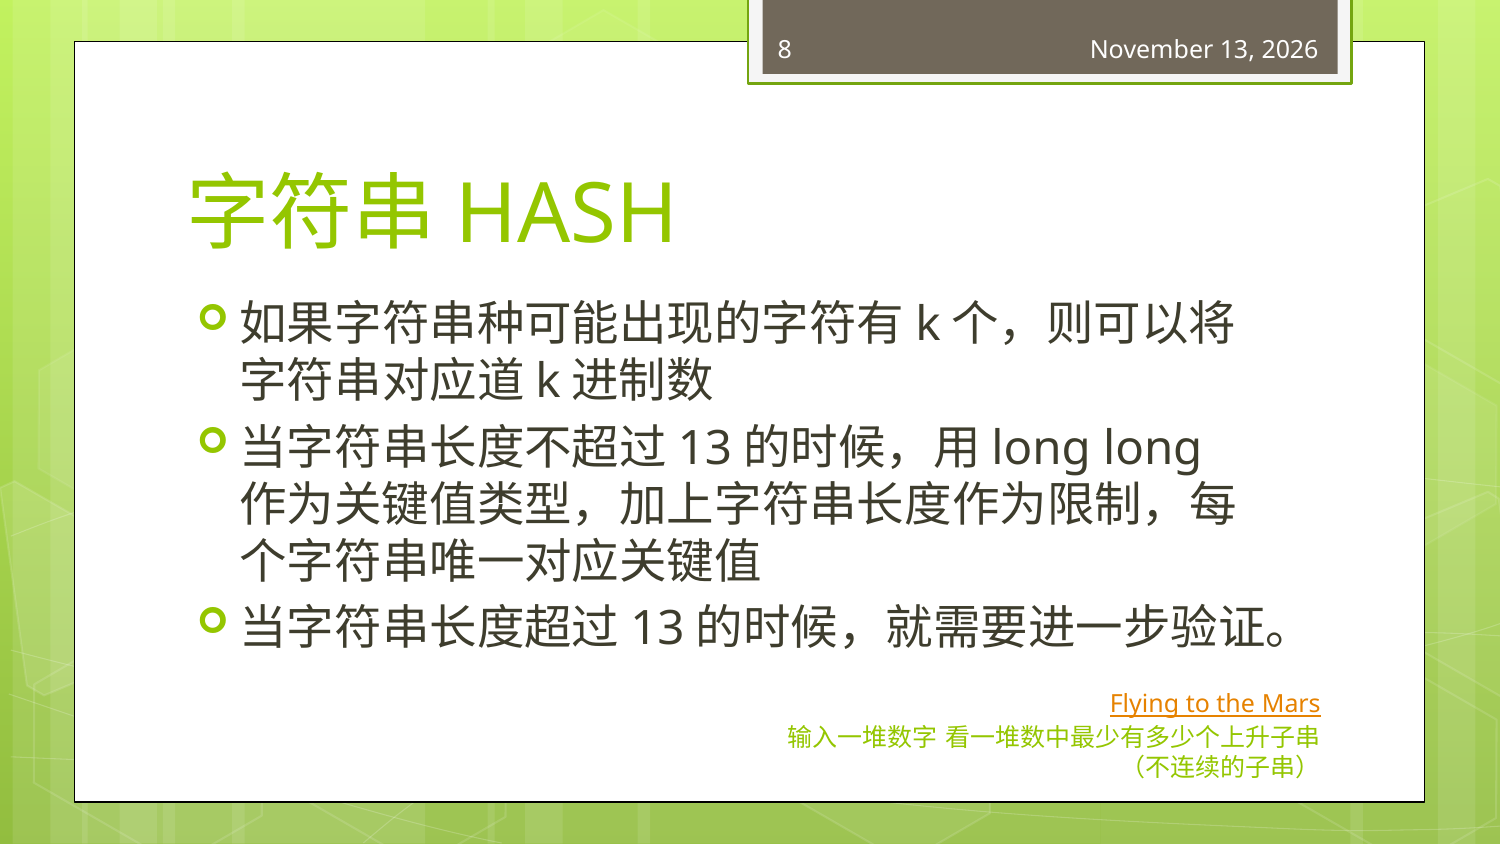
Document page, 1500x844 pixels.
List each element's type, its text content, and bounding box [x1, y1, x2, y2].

slide_number 8 [762, 27, 982, 73]
list 如果字符串种可能出现的字符有k个，则可以将字符串对应道k进制数 当字符串长度不超过13的时候，用long long 作为关键值类型，加上字符串长度作为限制，每个字符串唯一对应关键值 当字符串长度超过13的时候，就需要进一步验证。 [171, 285, 1283, 718]
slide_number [983, 27, 1334, 73]
title 字符串HASH [171, 126, 1324, 267]
footer Flying to the Mars 输入一堆数字 看一堆数中最少有多少个上升子串（不连续的子串） [761, 669, 1336, 800]
